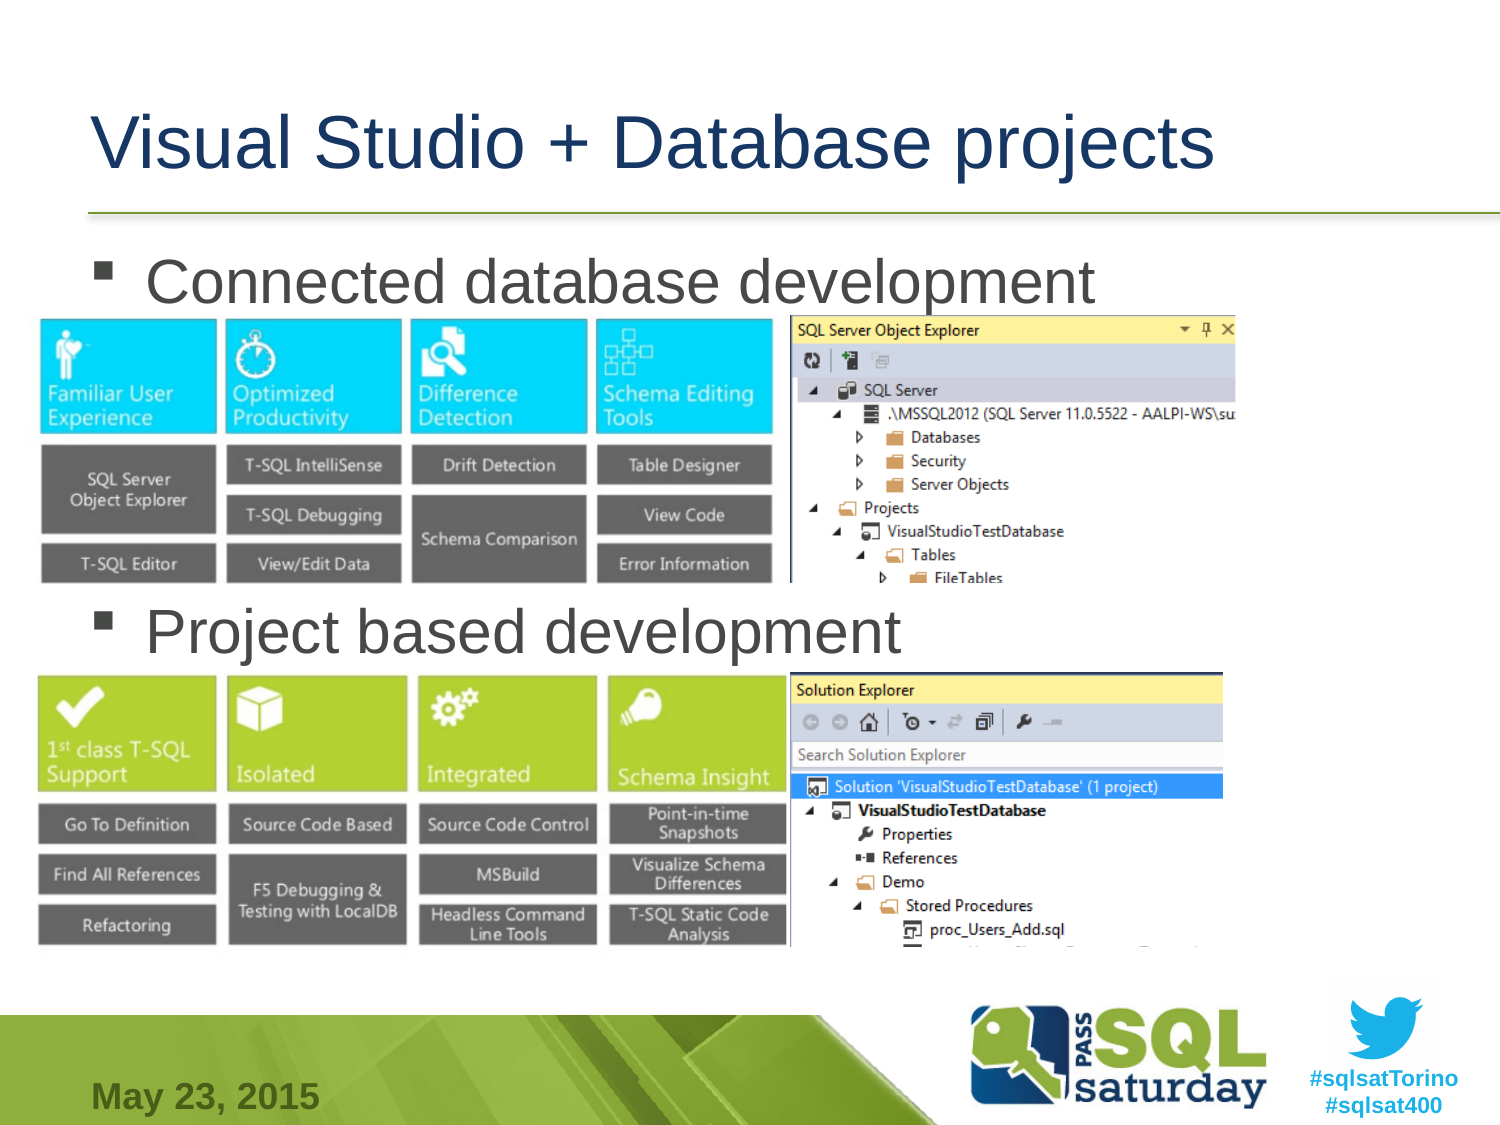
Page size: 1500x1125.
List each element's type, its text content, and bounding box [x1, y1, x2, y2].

picture [789, 315, 1236, 583]
picture [1332, 974, 1439, 1082]
picture [0, 1004, 1282, 1125]
list Connected database development Project based development [74, 233, 1427, 1004]
picture [27, 315, 787, 590]
picture [37, 672, 787, 957]
picture [789, 672, 1224, 947]
title Visual Studio + Database projects [75, 45, 1425, 233]
